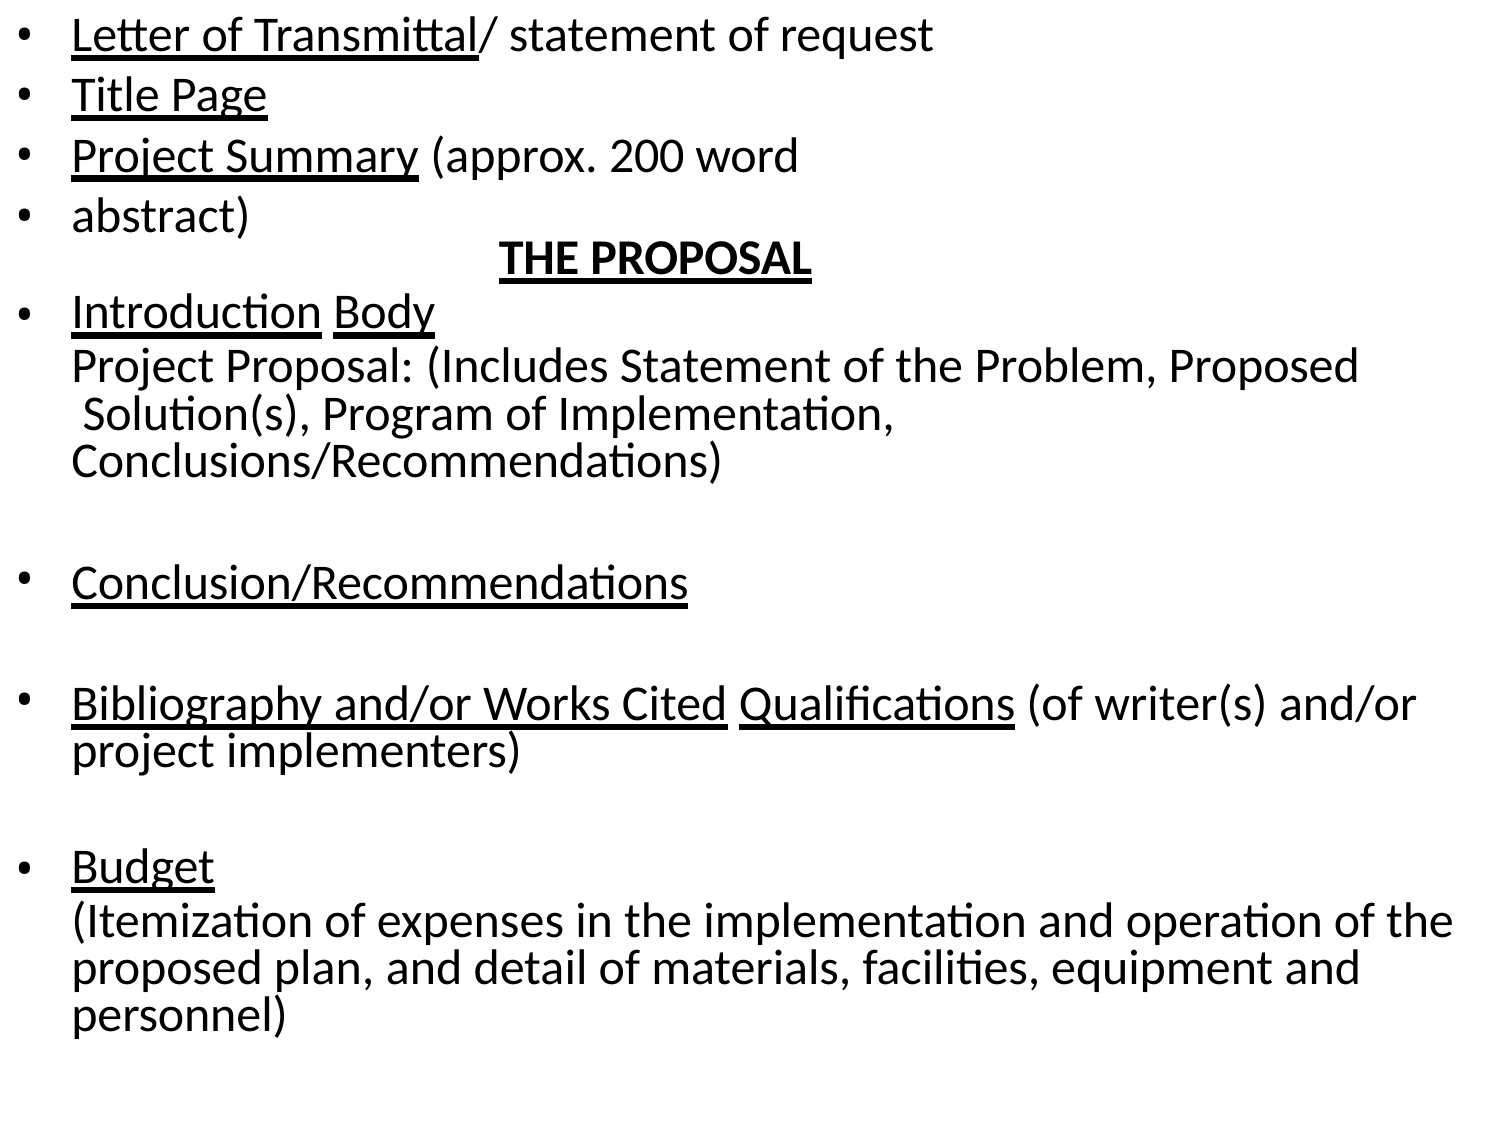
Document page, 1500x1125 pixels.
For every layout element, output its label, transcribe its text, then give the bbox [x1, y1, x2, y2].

text_box Budget (Itemization of expenses in the implementation and operation of the proposed plan, and detail of materials, facilities, equipment and personnel) [69, 837, 1469, 1042]
text_box • [12, 280, 35, 343]
text_box THE PROPOSAL [496, 222, 817, 282]
text_box Bibliography and/or Works Cited Qualifications (of writer(s) and/or project implementers) [69, 668, 1433, 778]
text_box Introduction Body Project Proposal: (Includes Statement of the Problem, Proposed Solution(s), Program of Implementation, Conclusions/Recommendations) [69, 282, 1372, 488]
text_box Conclusion/Recommendations [69, 547, 696, 610]
text_box • [12, 544, 35, 607]
text_box Letter of Transmittal/ statement of request Title Page Project Summary (approx. 200 word abstract) [69, 0, 1000, 243]
text_box • [12, 665, 35, 728]
text_box • [12, 834, 35, 897]
text_box • • • • [12, 0, 35, 244]
